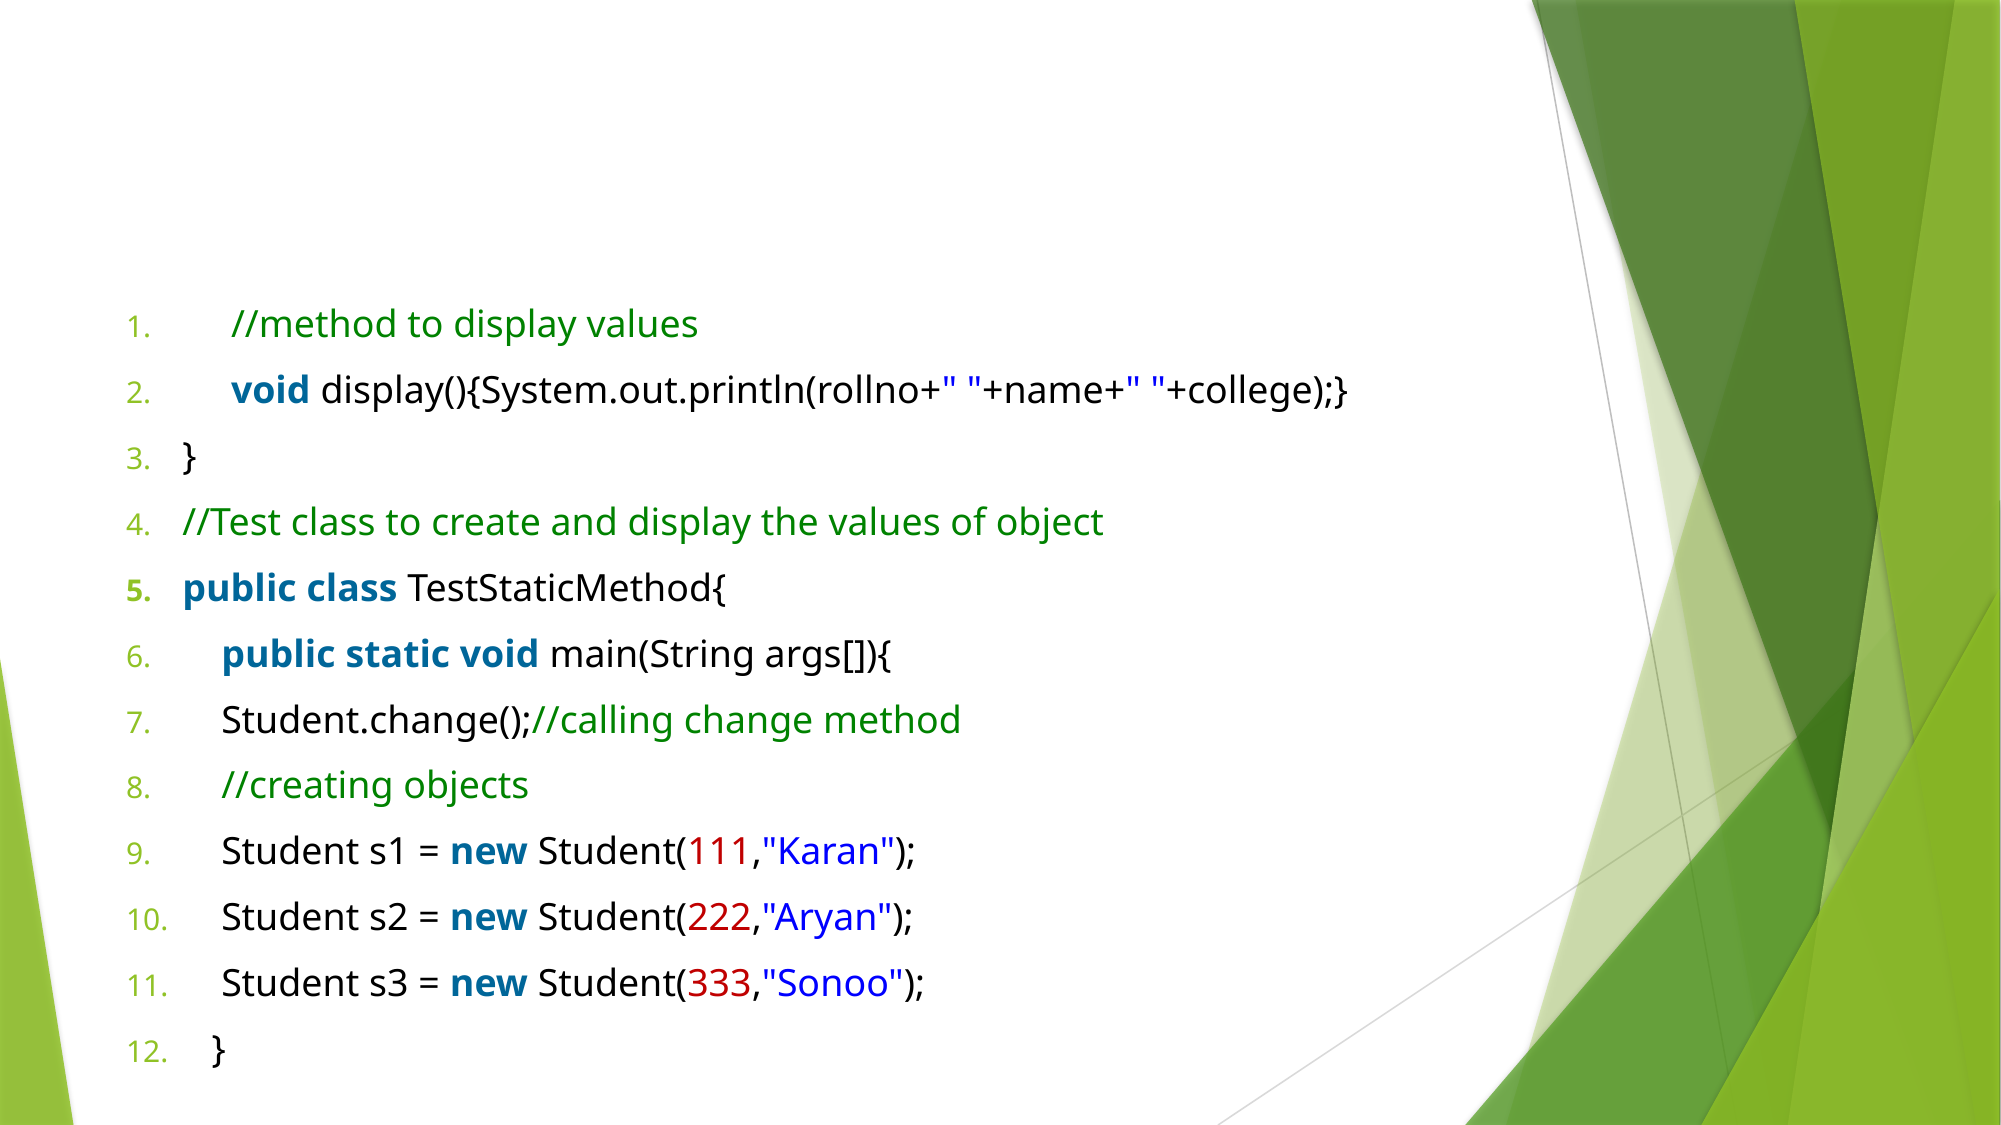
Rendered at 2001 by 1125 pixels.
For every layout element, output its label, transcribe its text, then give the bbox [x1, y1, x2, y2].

list //method to display values void display(){System.out.println(rollno+" "+name+" "+college);} } //Test class to create and display the values of object public class TestStaticMethod{ public static void main(String args[]){ Student.change();//calling change method //creating objects Student s1 = new Student(111,"Karan"); Student s2 = new Student(222,"Aryan"); Student s3 = new Student(333,"Sonoo"); } [111, 292, 1522, 992]
